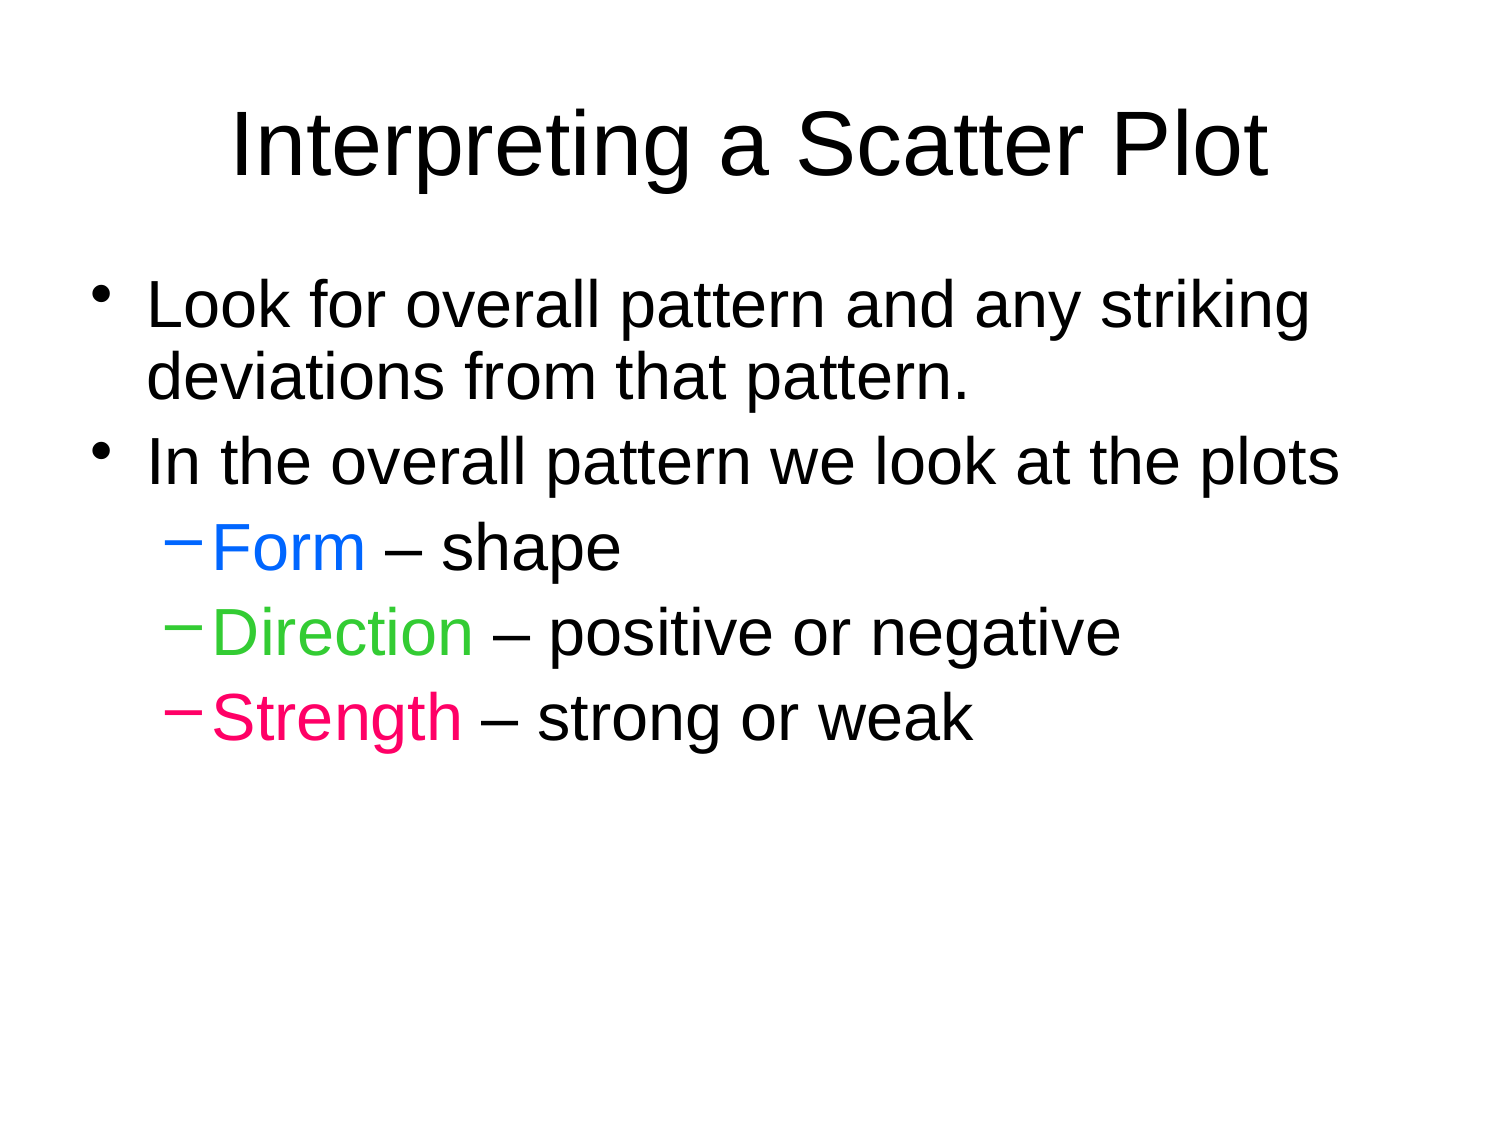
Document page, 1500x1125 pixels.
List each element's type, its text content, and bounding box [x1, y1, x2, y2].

list Look for overall pattern and any striking deviations from that pattern. In the overall pattern we look at the plots Form – shape Direction – positive or negative Strength – strong or weak [74, 262, 1426, 1006]
title Interpreting a Scatter Plot [74, 44, 1426, 233]
